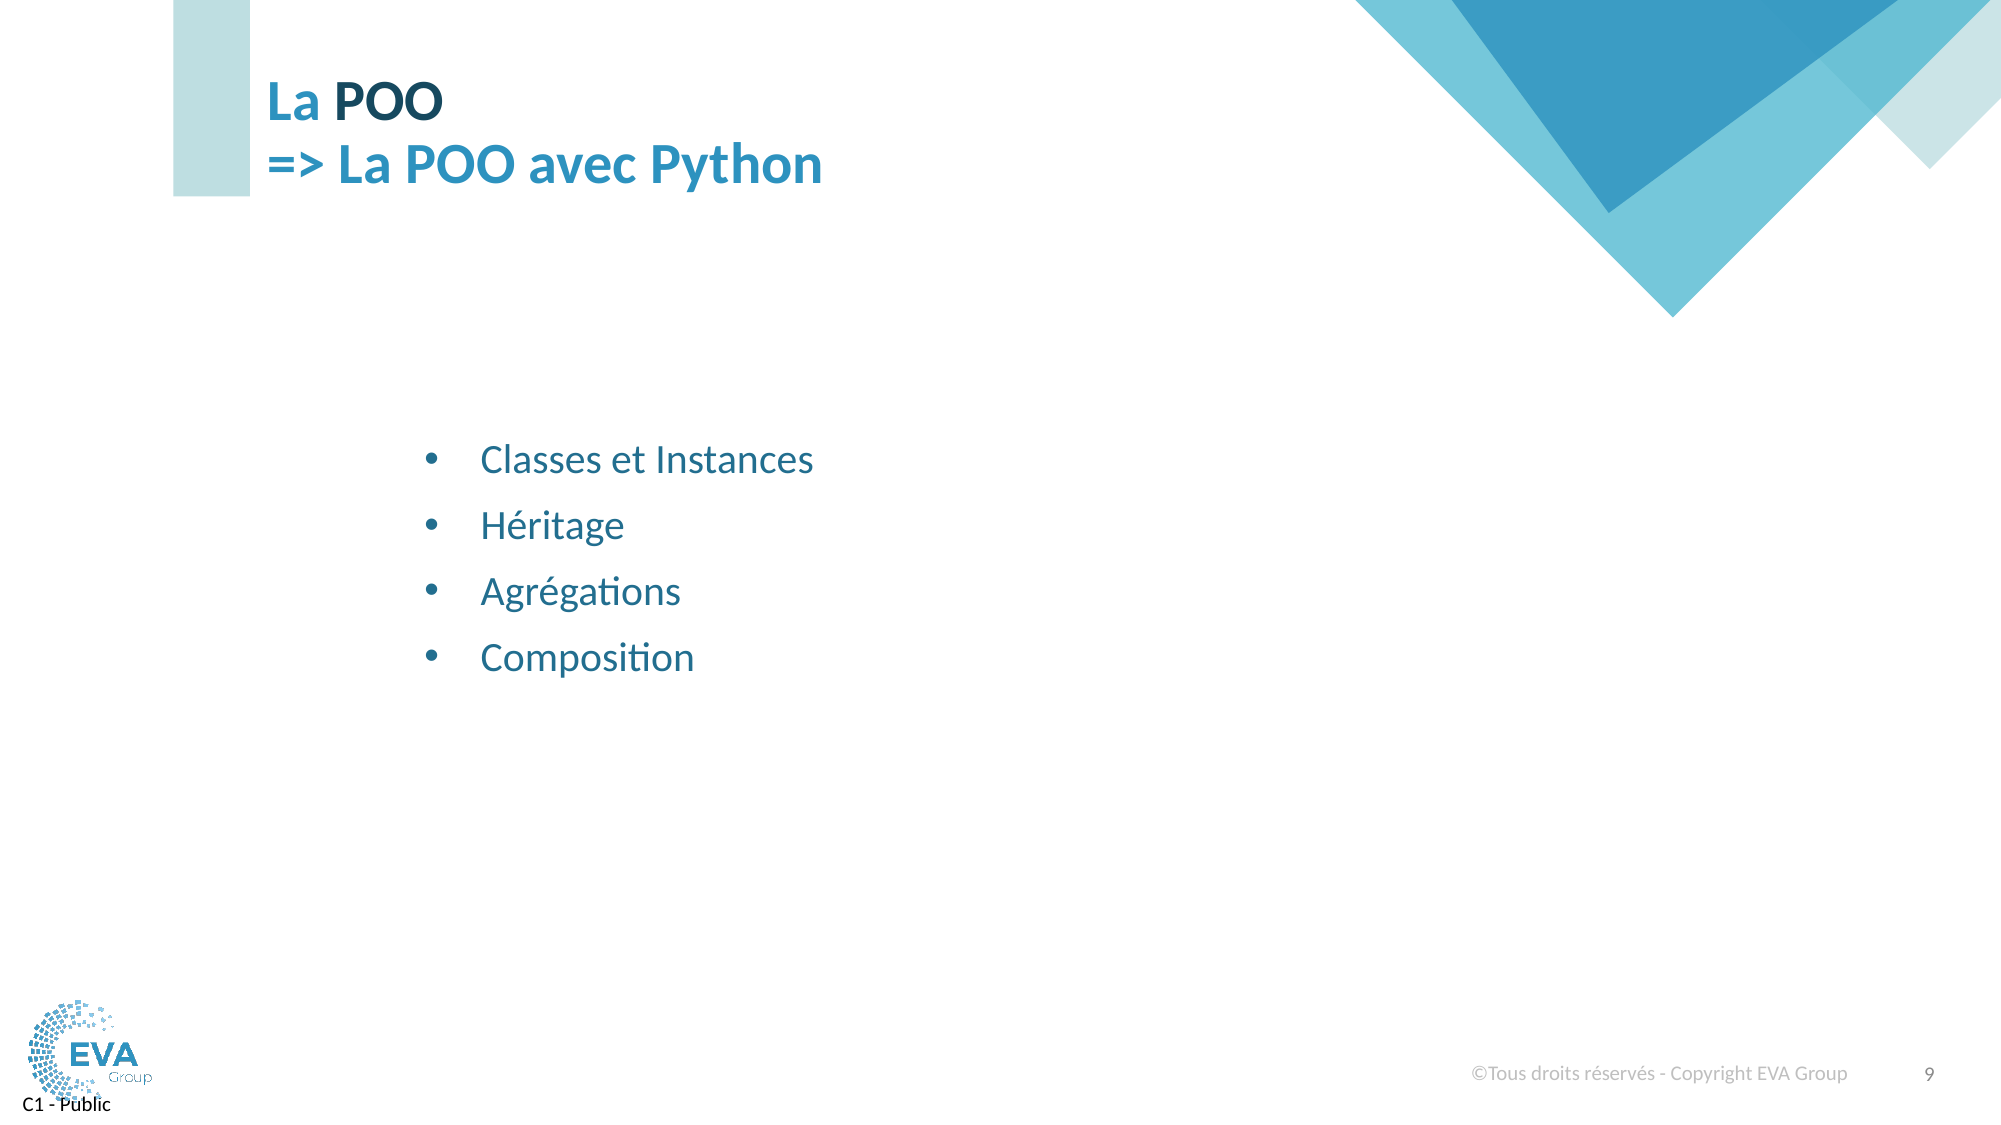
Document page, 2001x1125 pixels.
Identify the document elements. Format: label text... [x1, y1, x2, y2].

text_box Classes et Instances Héritage Agrégations Composition [409, 430, 1591, 695]
picture [28, 1000, 152, 1103]
title La POO => La POO avec Python [249, 125, 1452, 197]
